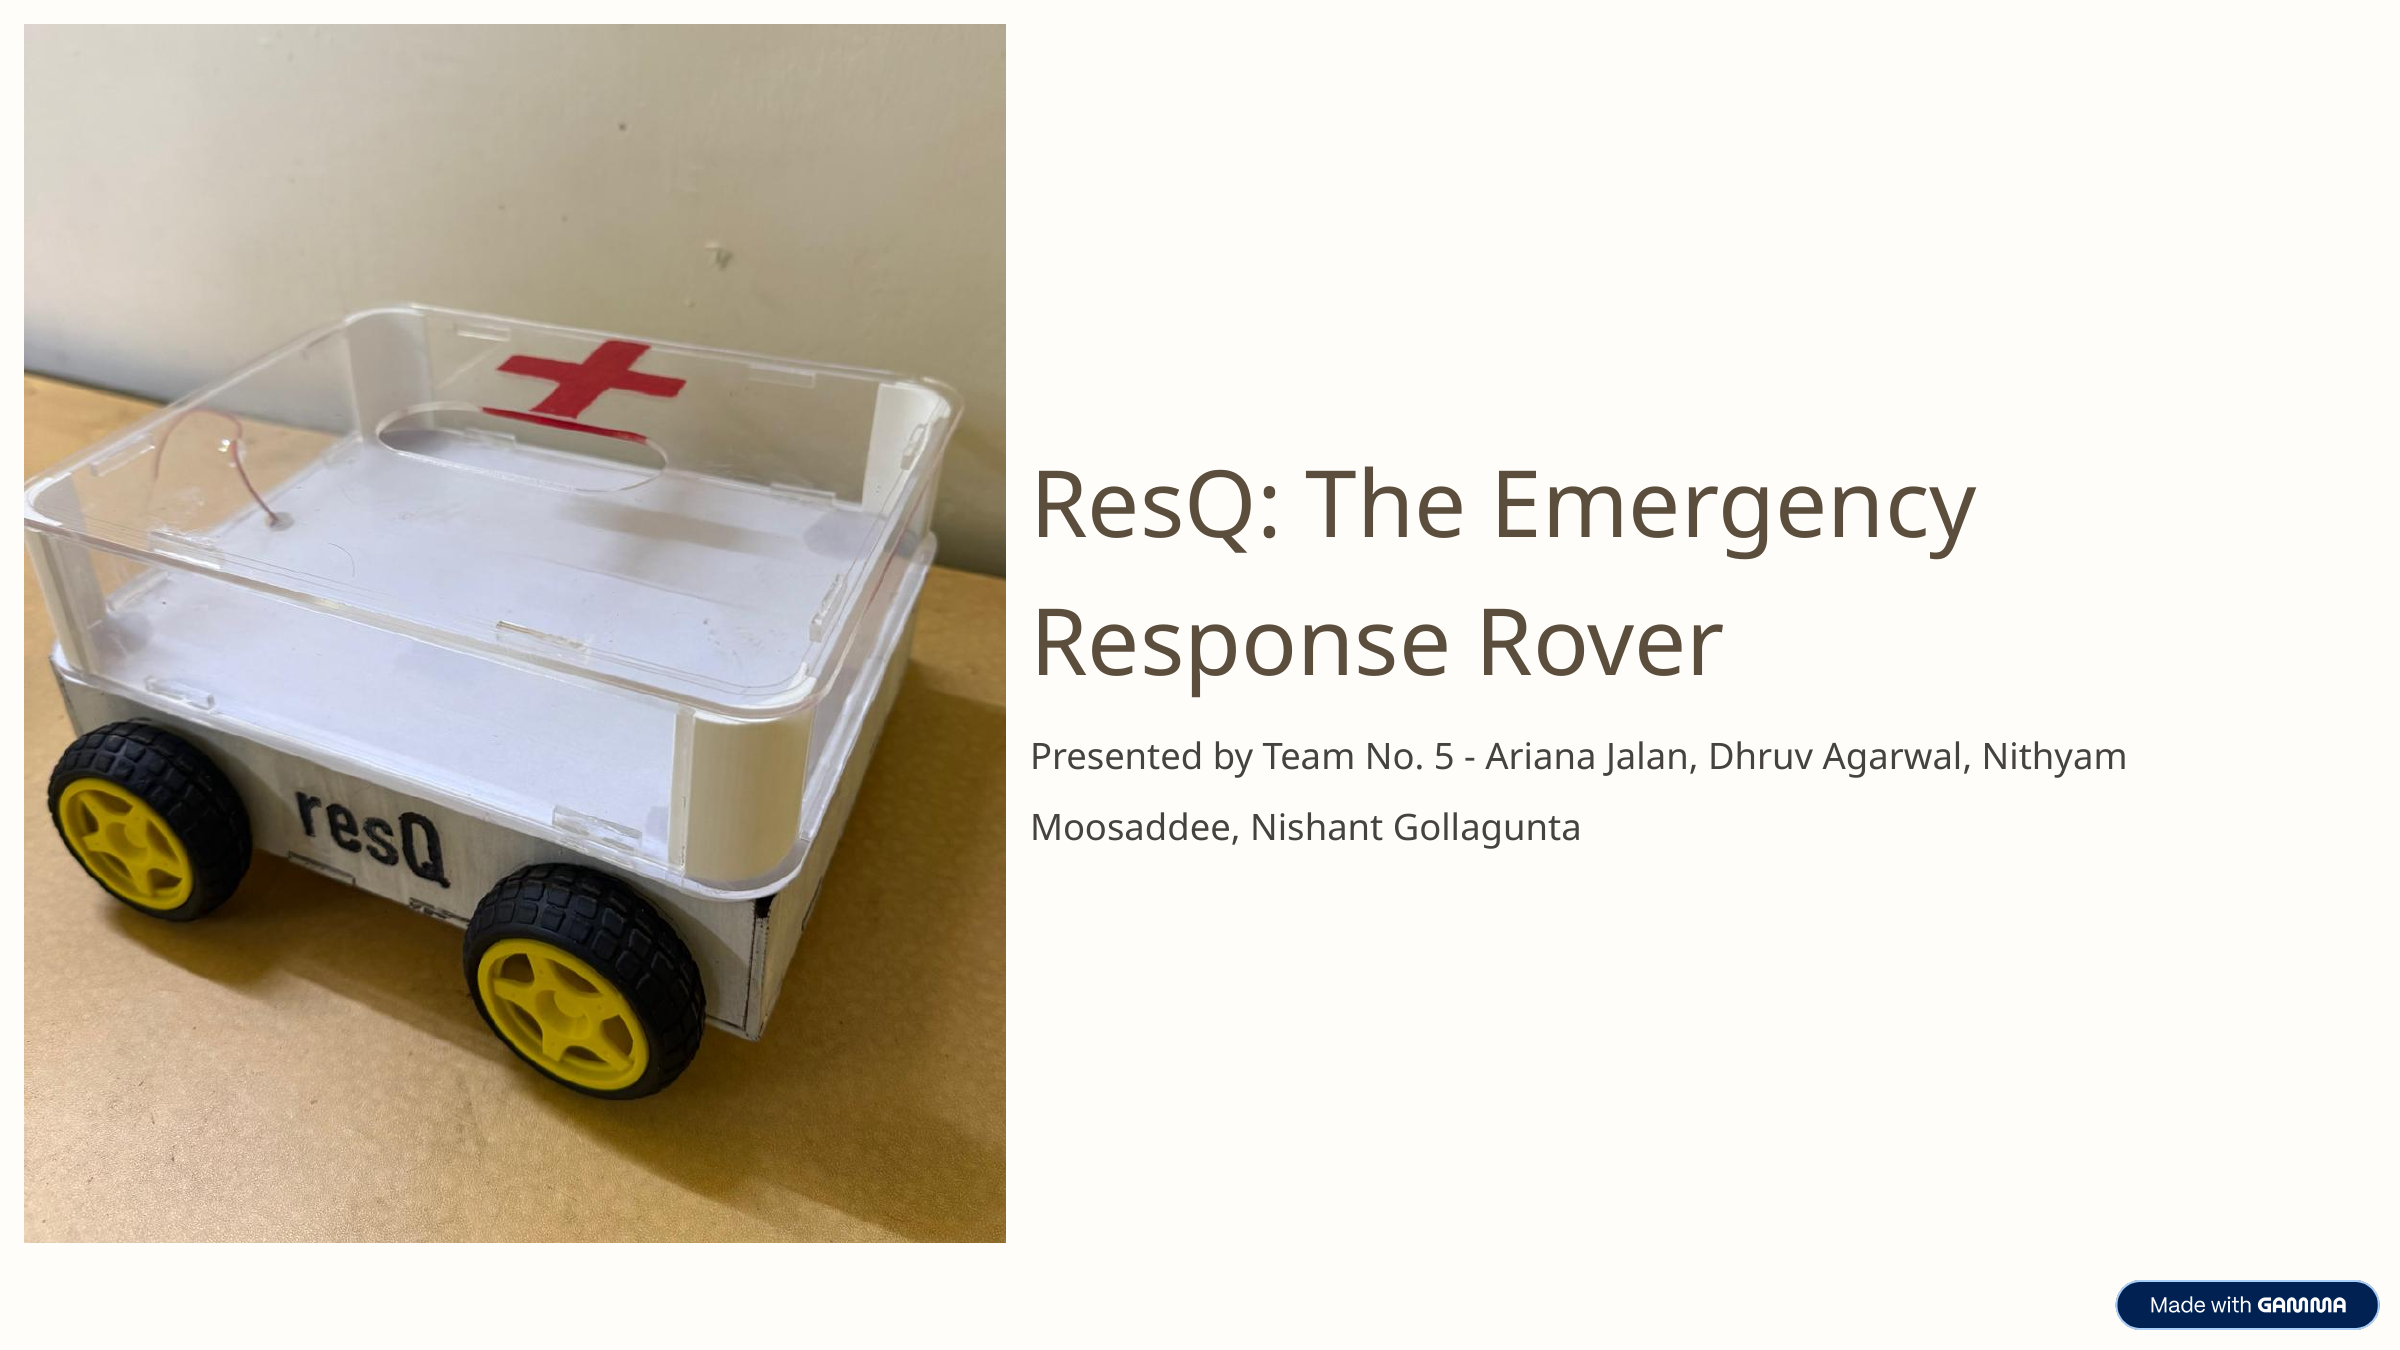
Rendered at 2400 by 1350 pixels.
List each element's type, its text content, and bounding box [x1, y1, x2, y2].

picture [24, 24, 1006, 1243]
text_box ResQ: The Emergency Response Rover [1030, 417, 2270, 651]
text_box Presented by Team No. 5 - Ariana Jalan, Dhruv Agarwal, Nithyam Moosaddee, Nishant Gollagunta [1030, 706, 2270, 826]
picture [2106, 1271, 2389, 1339]
